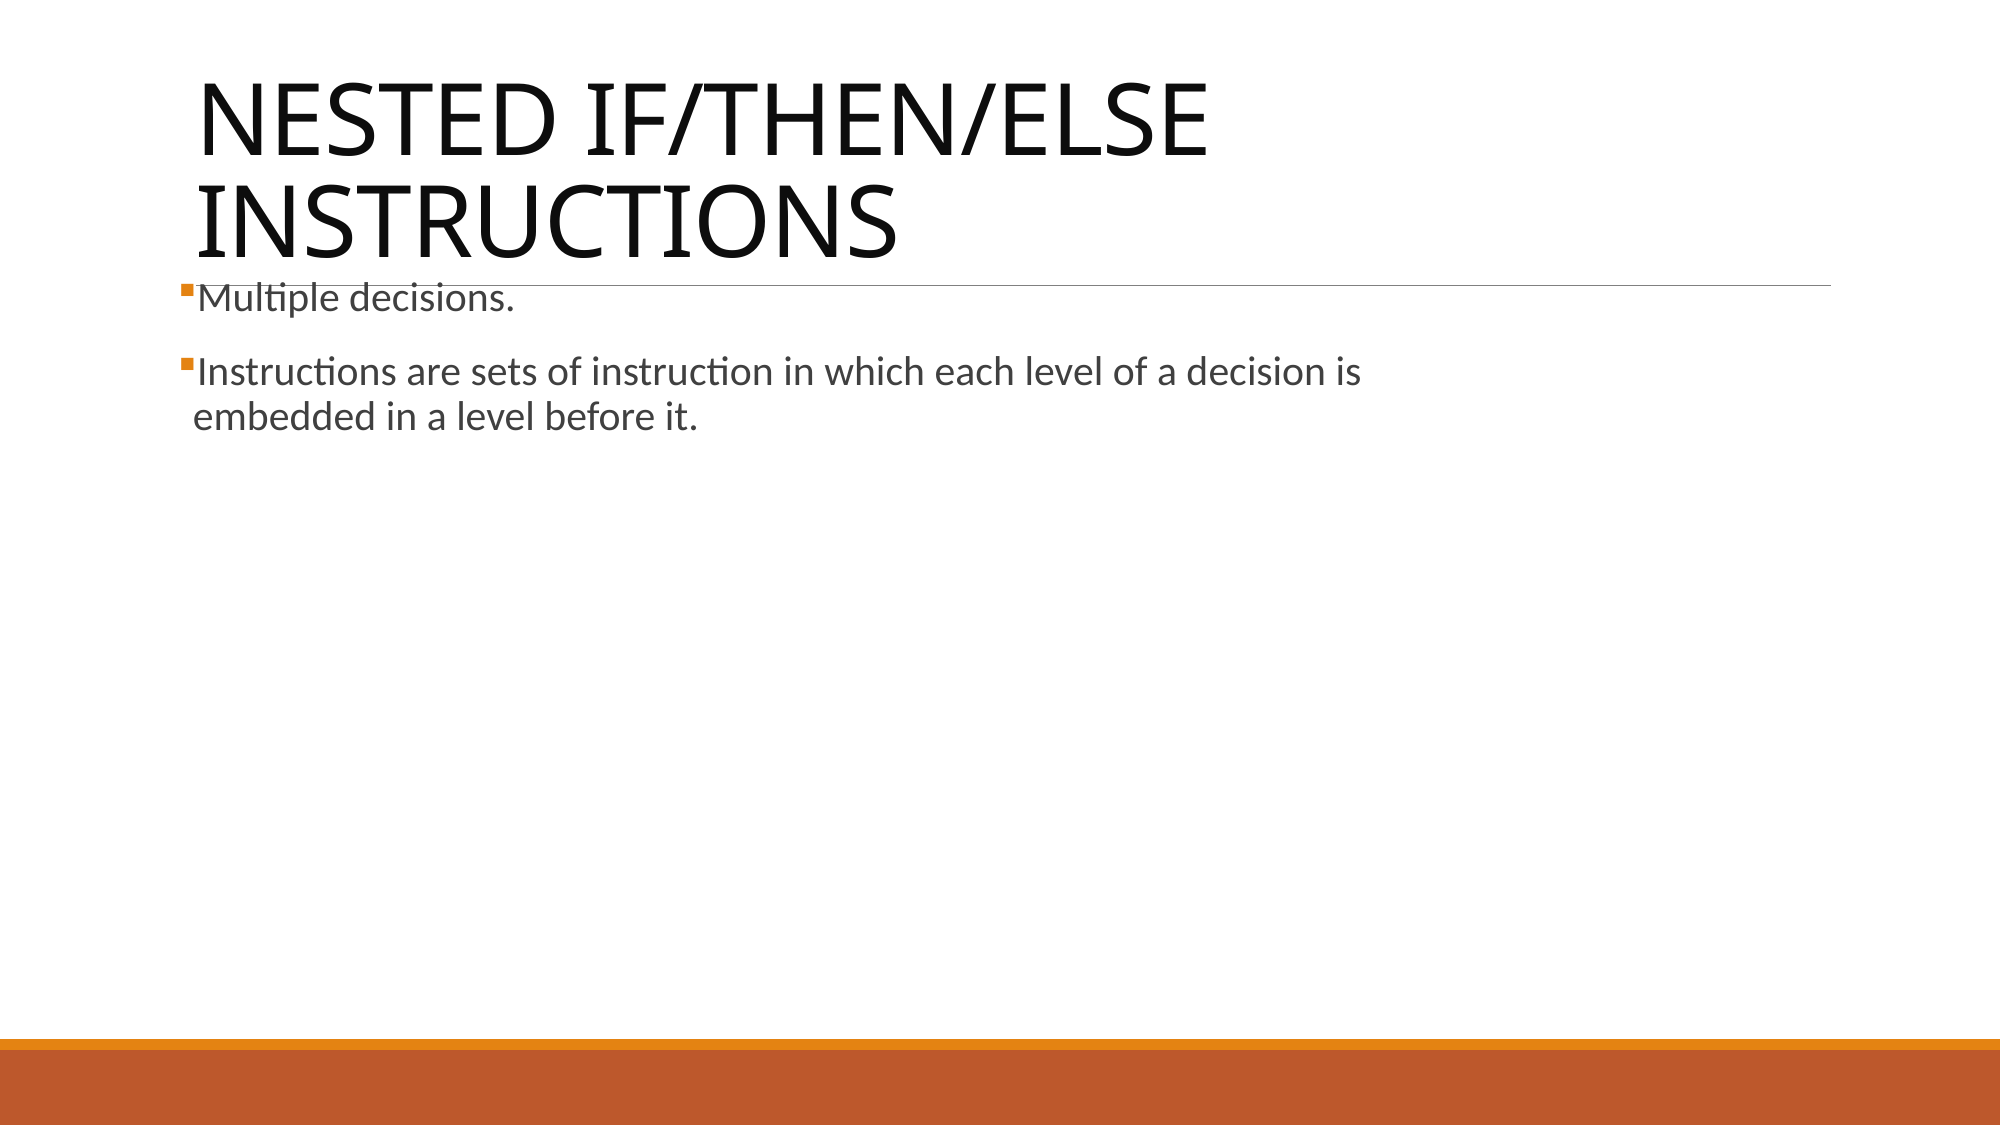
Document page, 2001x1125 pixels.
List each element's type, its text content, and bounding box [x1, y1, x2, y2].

title NESTED IF/THEN/ELSE INSTRUCTIONS [180, 47, 1830, 285]
list Multiple decisions. Instructions are sets of instruction in which each level of a decision is embedded in a level before it. [177, 268, 1540, 1094]
